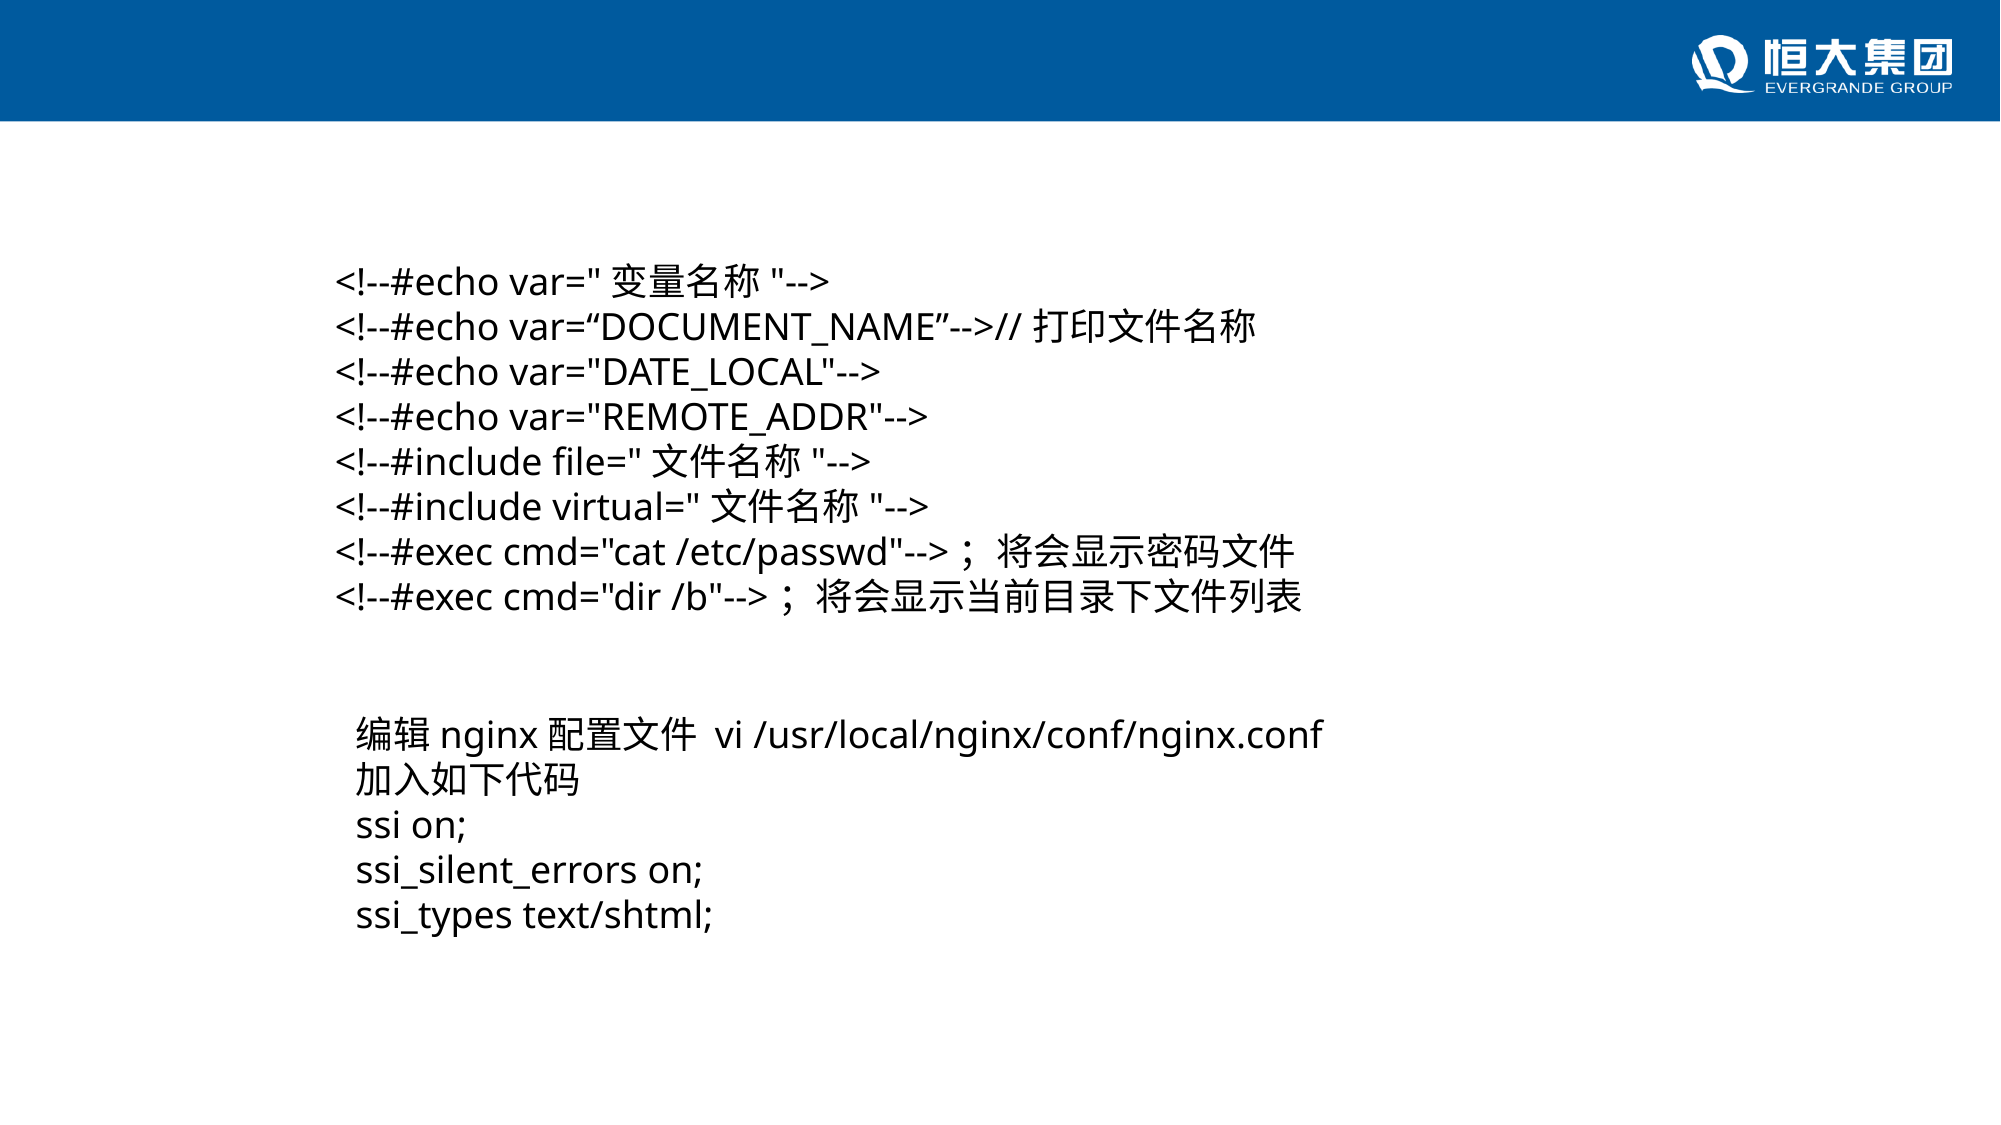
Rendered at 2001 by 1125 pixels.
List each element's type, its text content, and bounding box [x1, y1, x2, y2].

text_box 编辑nginx配置文件 vi /usr/local/nginx/conf/nginx.conf 加入如下代码 ssi on; ssi_silent_errors on; ssi_types text/shtml; [340, 704, 1339, 989]
text_box <!--#echo var="变量名称"--> <!--#echo var=“DOCUMENT_NAME”-->//打印文件名称 <!--#echo var="DATE_LOCAL"--> <!--#echo var="REMOTE_ADDR"--> <!--#include file="文件名称"--> <!--#include virtual="文件名称"--> <!--#exec cmd="cat /etc/passwd"-->；将会显示密码文件 <!--#exec cmd="dir /b"-->；将会显示当前目录下文件列表 [236, 250, 1318, 716]
text_box [0, 0, 2000, 122]
picture [1692, 35, 1952, 93]
